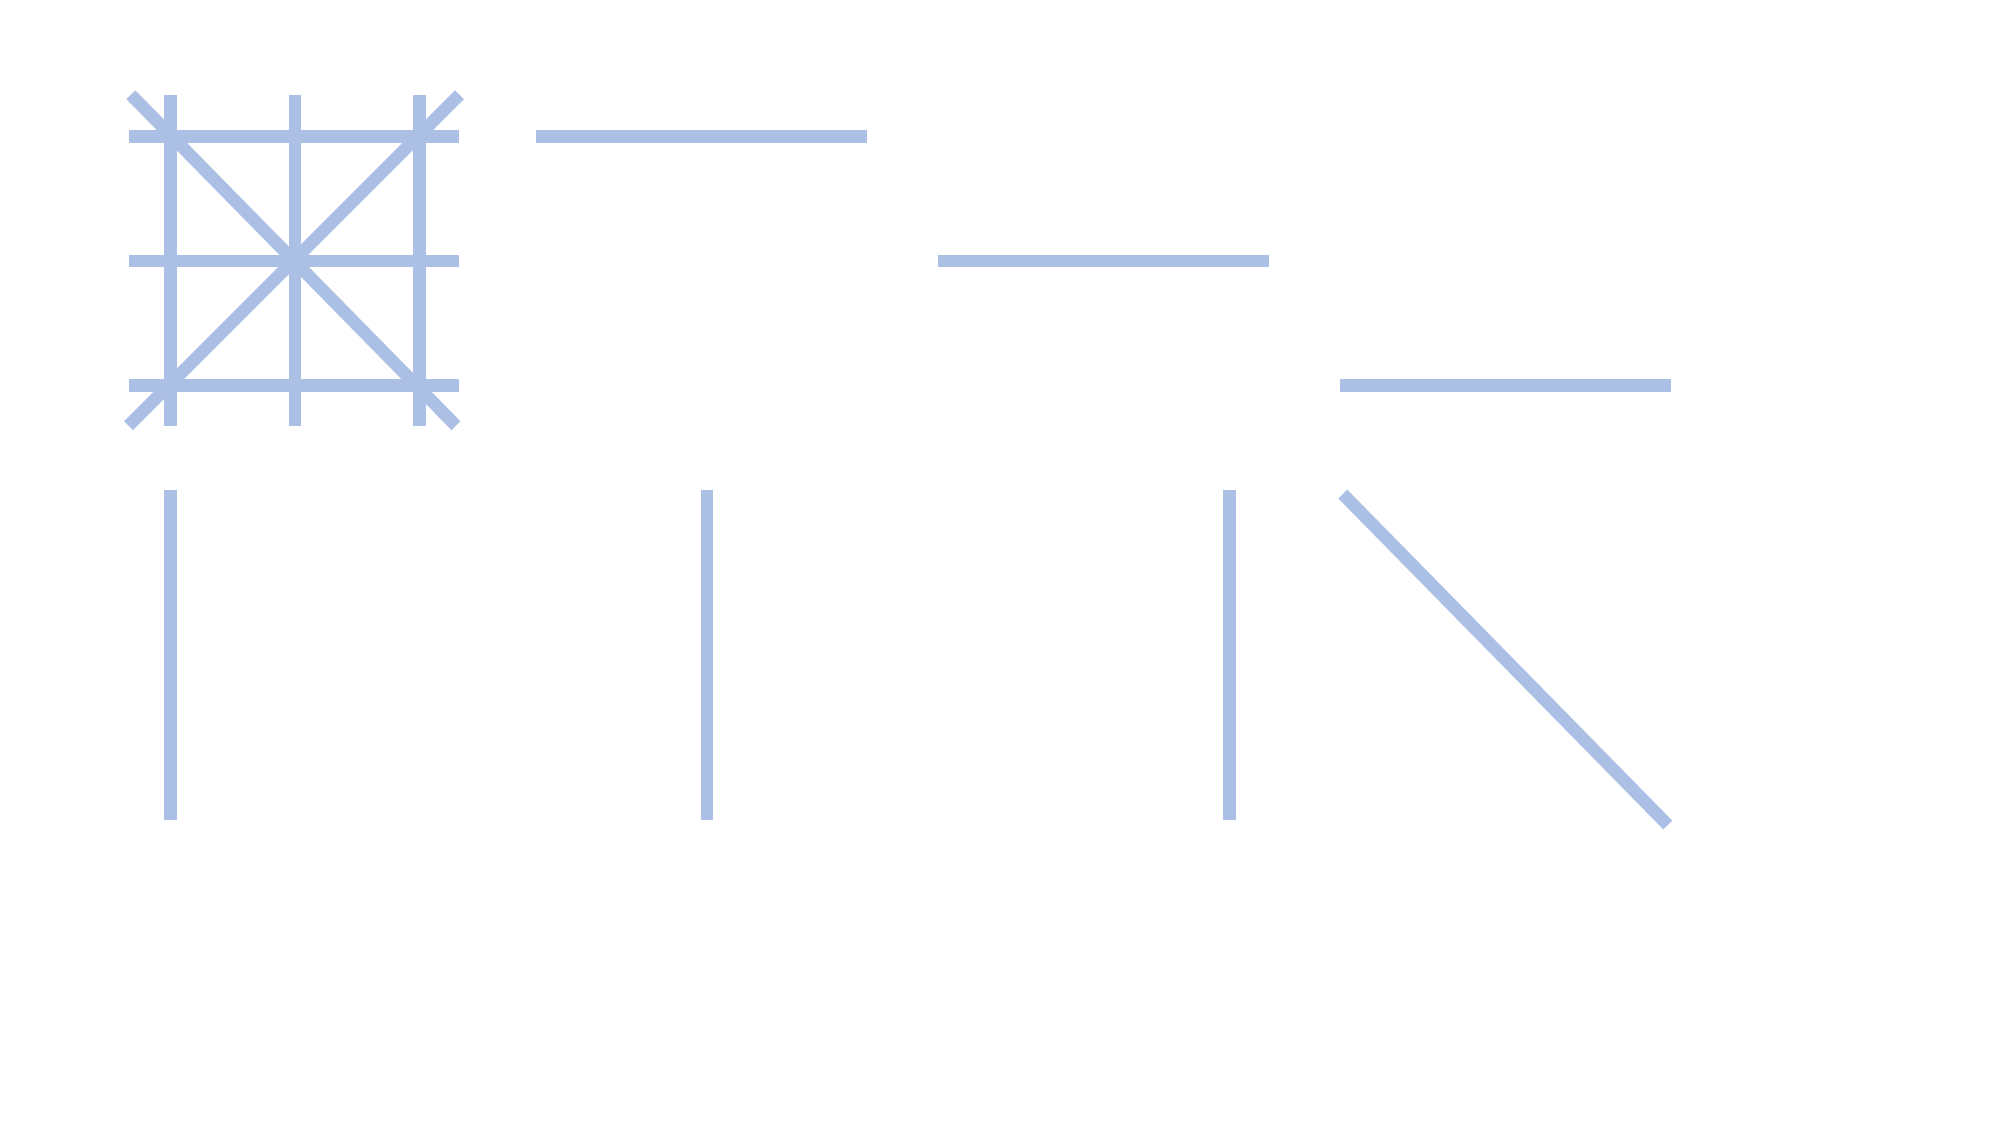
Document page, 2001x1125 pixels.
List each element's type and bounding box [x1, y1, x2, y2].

text_box [1318, 471, 1694, 847]
text_box [295, 72, 482, 449]
text_box [456, 94, 460, 426]
text_box [513, 72, 889, 448]
text_box [106, 467, 482, 843]
text_box [513, 467, 889, 843]
text_box [916, 467, 1292, 843]
text_box [916, 72, 1292, 448]
text_box [130, 94, 456, 426]
text_box [1318, 72, 1694, 448]
text_box [105, 72, 293, 449]
